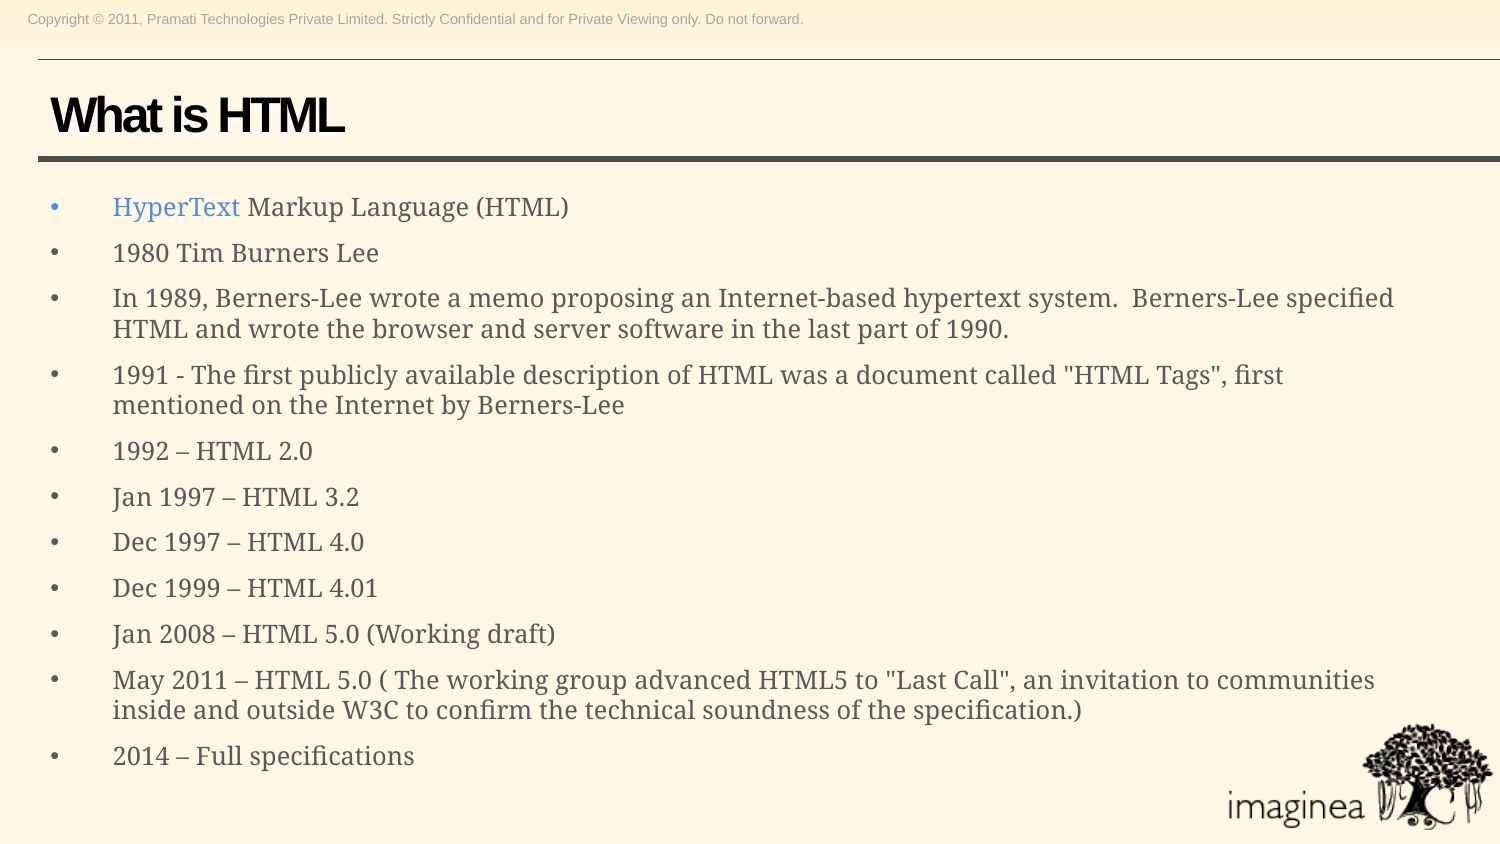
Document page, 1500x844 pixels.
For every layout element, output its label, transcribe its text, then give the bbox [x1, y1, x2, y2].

picture [1218, 684, 1497, 830]
title What is HTML [37, 65, 1438, 160]
list HyperText Markup Language (HTML) 1980 Tim Burners Lee In 1989, Berners-Lee wrote a memo proposing an Internet-based hypertext system. Berners-Lee specified HTML and wrote the browser and server software in the last part of 1990. 1991 - The first publicly available description of HTML was a document called "HTML Tags", first mentioned on the Internet by Berners-Lee 1992 – HTML 2.0 Jan 1997 – HTML 3.2 Dec 1997 – HTML 4.0 Dec 1999 – HTML 4.01 Jan 2008 – HTML 5.0 (Working draft) May 2011 – HTML 5.0 ( The working group advanced HTML5 to "Last Call", an invitation to communities inside and outside W3C to confirm the technical soundness of the specification.) 2014 – Full specifications [37, 184, 1438, 785]
